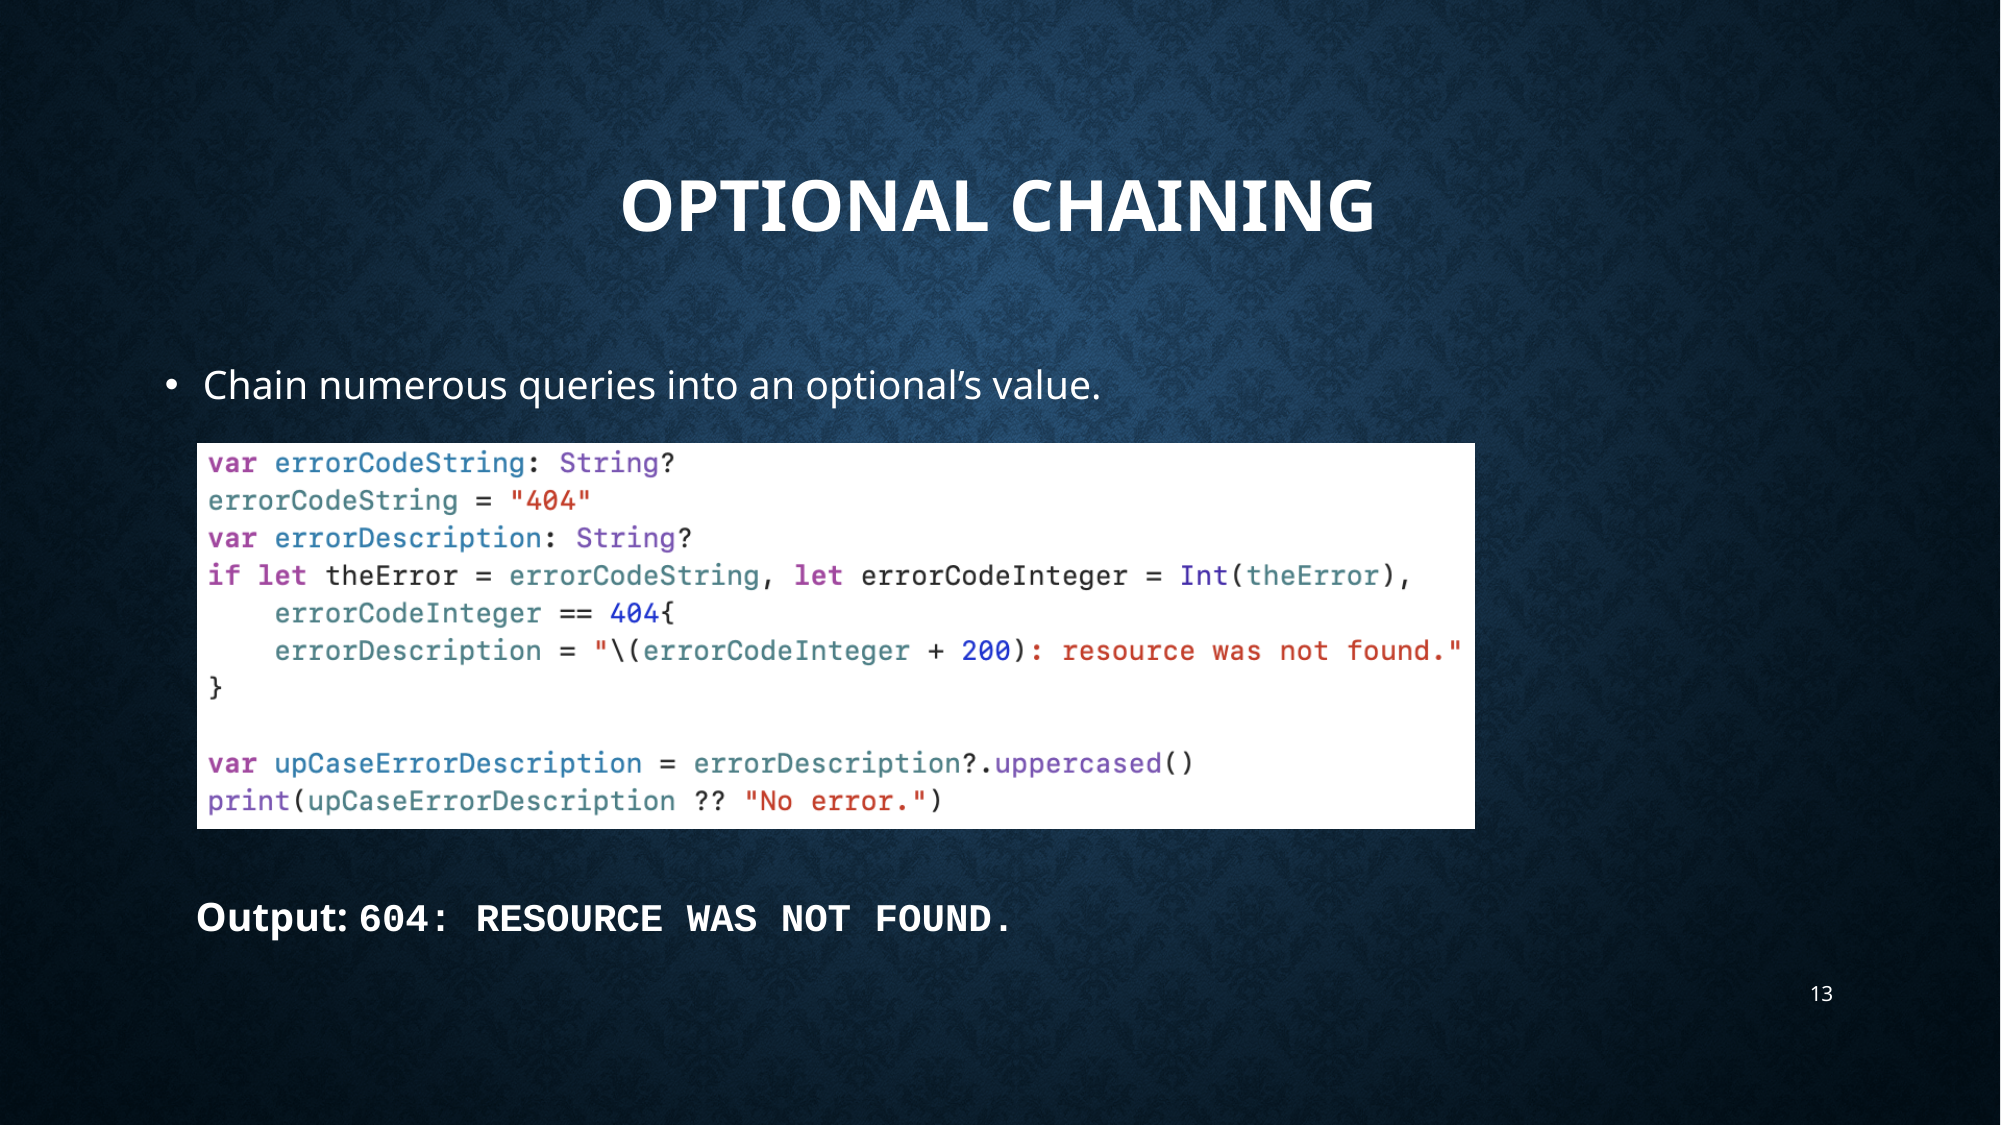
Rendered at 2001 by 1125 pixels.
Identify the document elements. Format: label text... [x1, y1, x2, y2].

slide_number 13 [1724, 965, 1849, 1025]
title Optional chaining [149, 99, 1849, 318]
picture [197, 442, 1476, 830]
list Chain numerous queries into an optional’s value. Output: 604: RESOURCE WAS NOT FOUND. [149, 343, 1849, 950]
